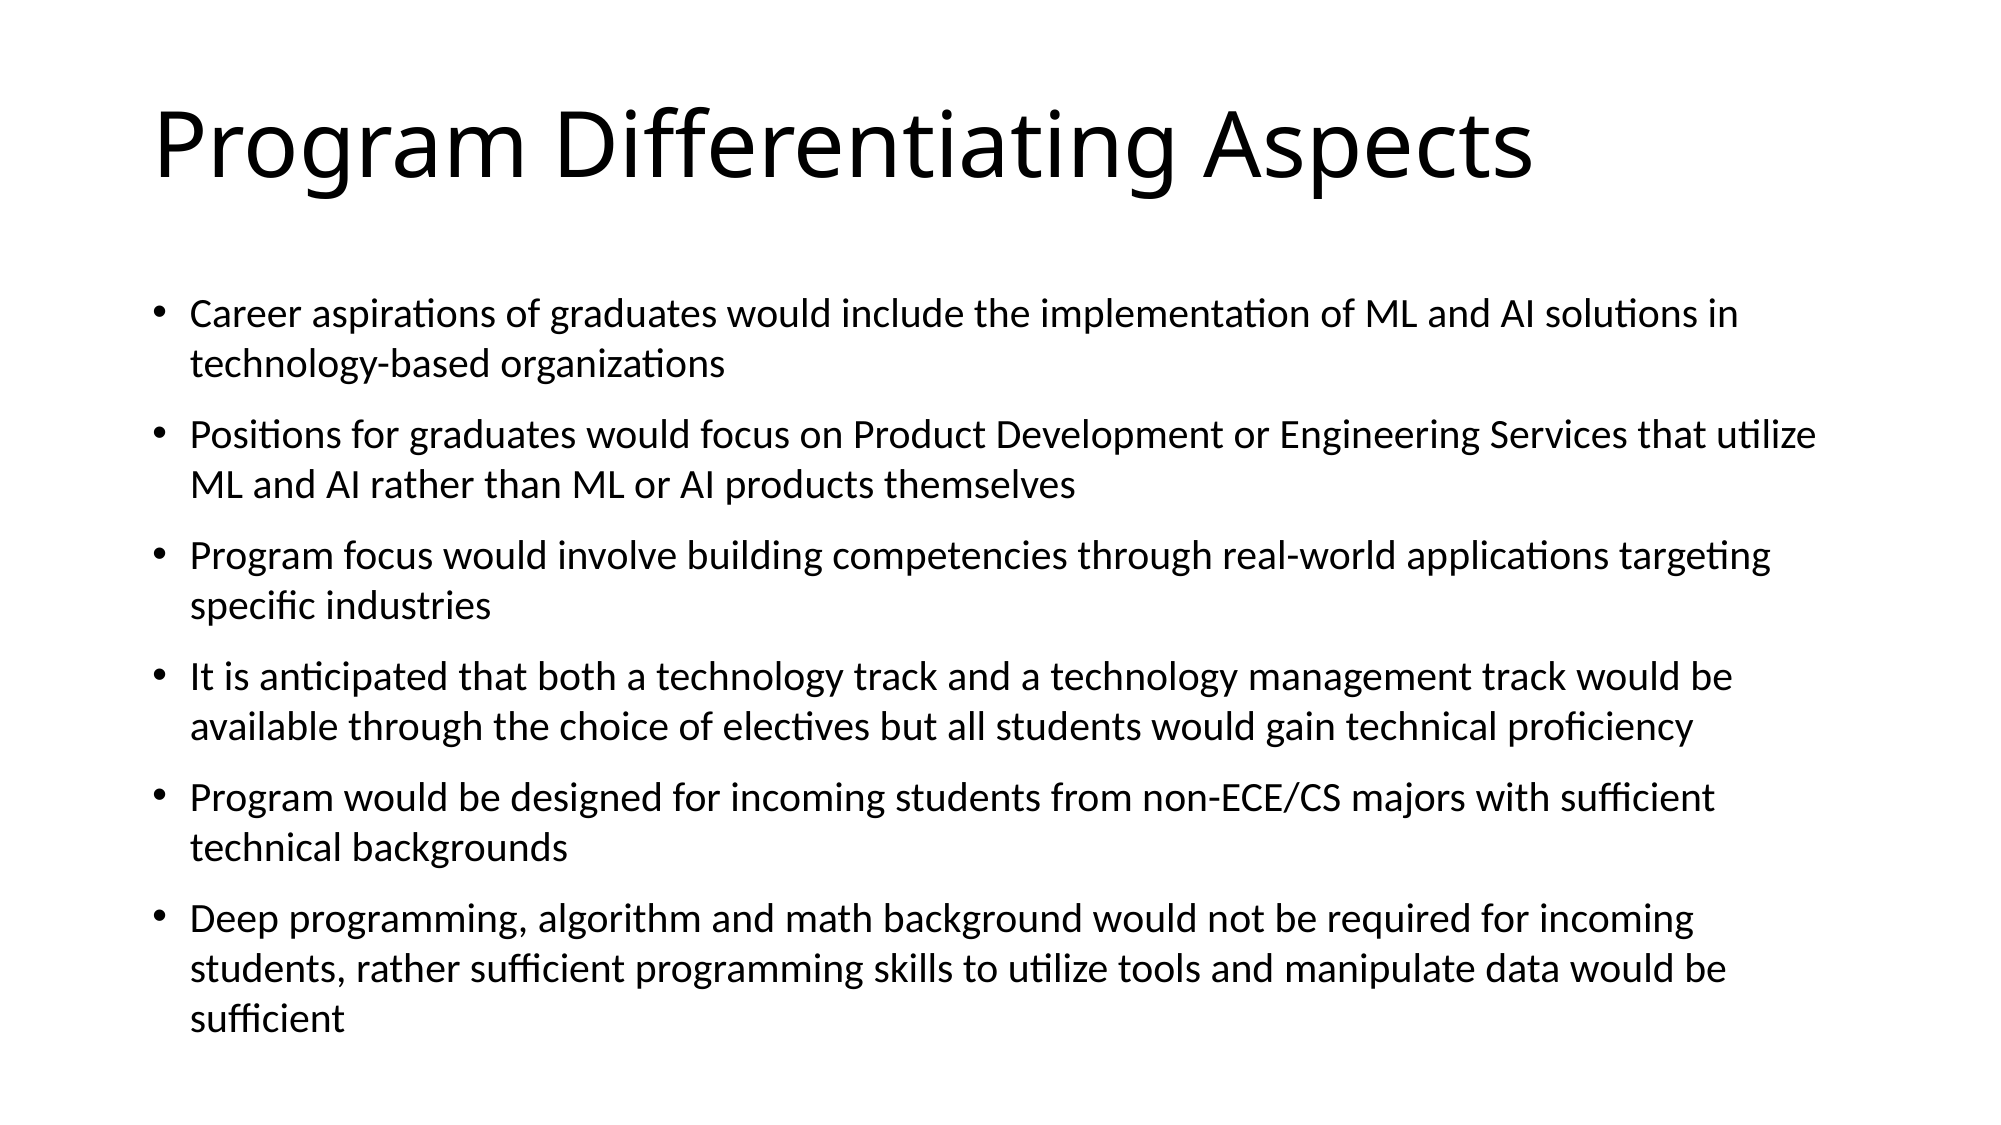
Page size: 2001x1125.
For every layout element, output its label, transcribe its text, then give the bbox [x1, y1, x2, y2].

title Program Differentiating Aspects [137, 39, 1863, 257]
list Career aspirations of graduates would include the implementation of ML and AI solutions in technology-based organizations Positions for graduates would focus on Product Development or Engineering Services that utilize ML and AI rather than ML or AI products themselves Program focus would involve building competencies through real-world applications targeting specific industries It is anticipated that both a technology track and a technology management track would be available through the choice of electives but all students would gain technical proficiency Program would be designed for incoming students from non-ECE/CS majors with sufficient technical backgrounds Deep programming, algorithm and math background would not be required for incoming students, rather sufficient programming skills to utilize tools and manipulate data would be sufficient [137, 278, 1863, 993]
